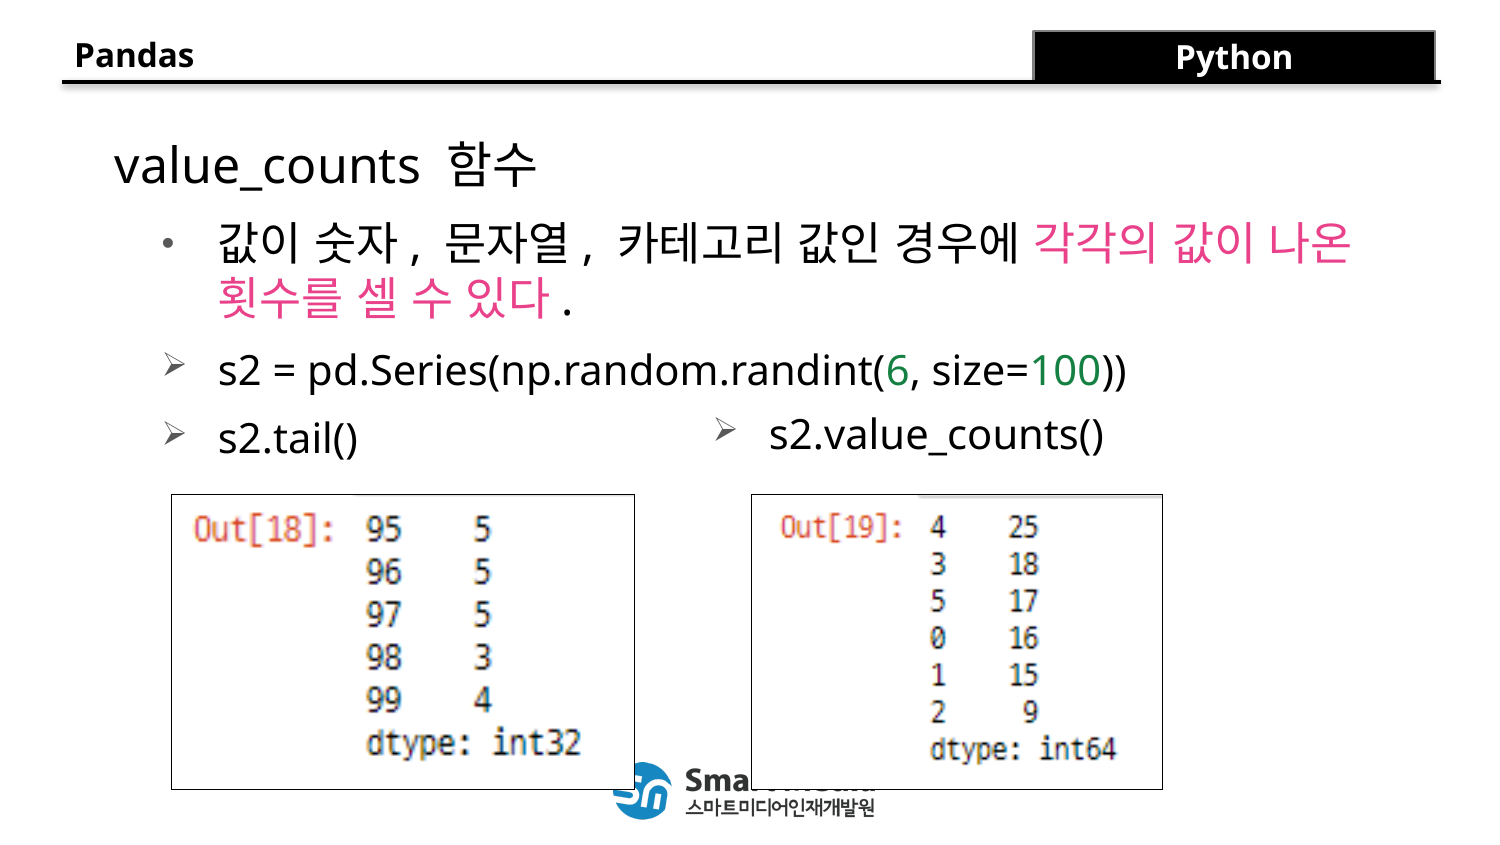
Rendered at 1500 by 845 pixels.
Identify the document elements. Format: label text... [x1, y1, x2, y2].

text_box s2.value_counts() [701, 429, 1198, 790]
text_box 값이 숫자, 문자열, 카테고리 값인 경우에 각각의 값이 나온 횟수를 셀 수 있다. s2 = pd.Series(np.random.randint(6, size=100)) s2.tail() [150, 209, 1400, 635]
picture [171, 494, 1163, 821]
text_box value_counts 함수 [100, 125, 1294, 201]
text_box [58, 26, 1441, 83]
